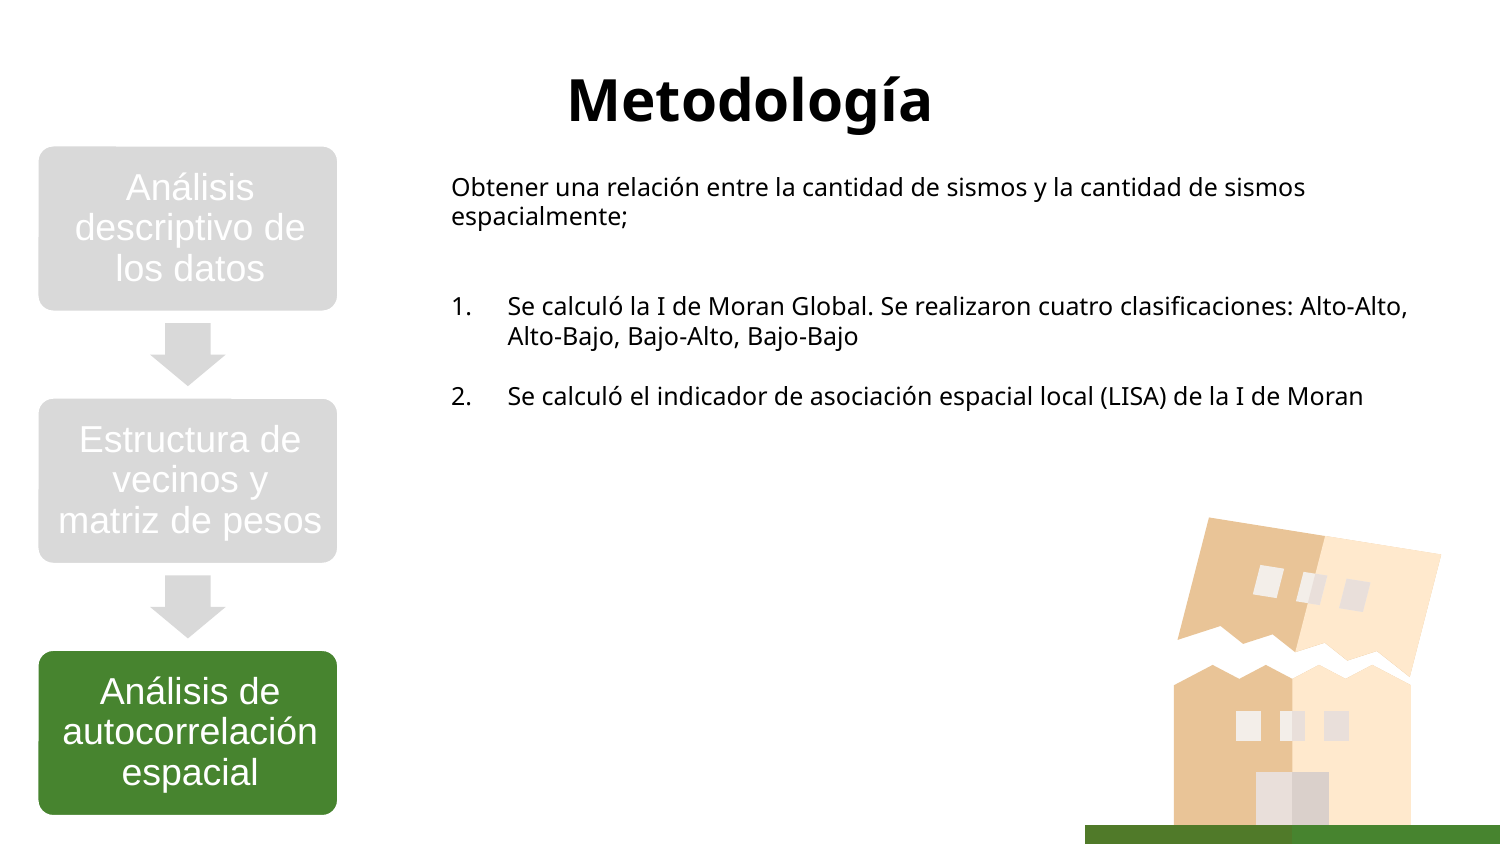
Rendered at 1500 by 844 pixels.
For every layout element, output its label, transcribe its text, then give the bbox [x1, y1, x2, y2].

text_box Obtener una relación entre la cantidad de sismos y la cantidad de sismos espacialmente; Se calculó la I de Moran Global. Se realizaron cuatro clasificaciones: Alto-Alto, Alto-Bajo, Bajo-Alto, Bajo-Bajo Se calculó el indicador de asociación espacial local (LISA) de la I de Moran [441, 163, 1469, 418]
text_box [0, 144, 437, 818]
title Metodología [75, 67, 1425, 129]
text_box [1085, 517, 1500, 844]
